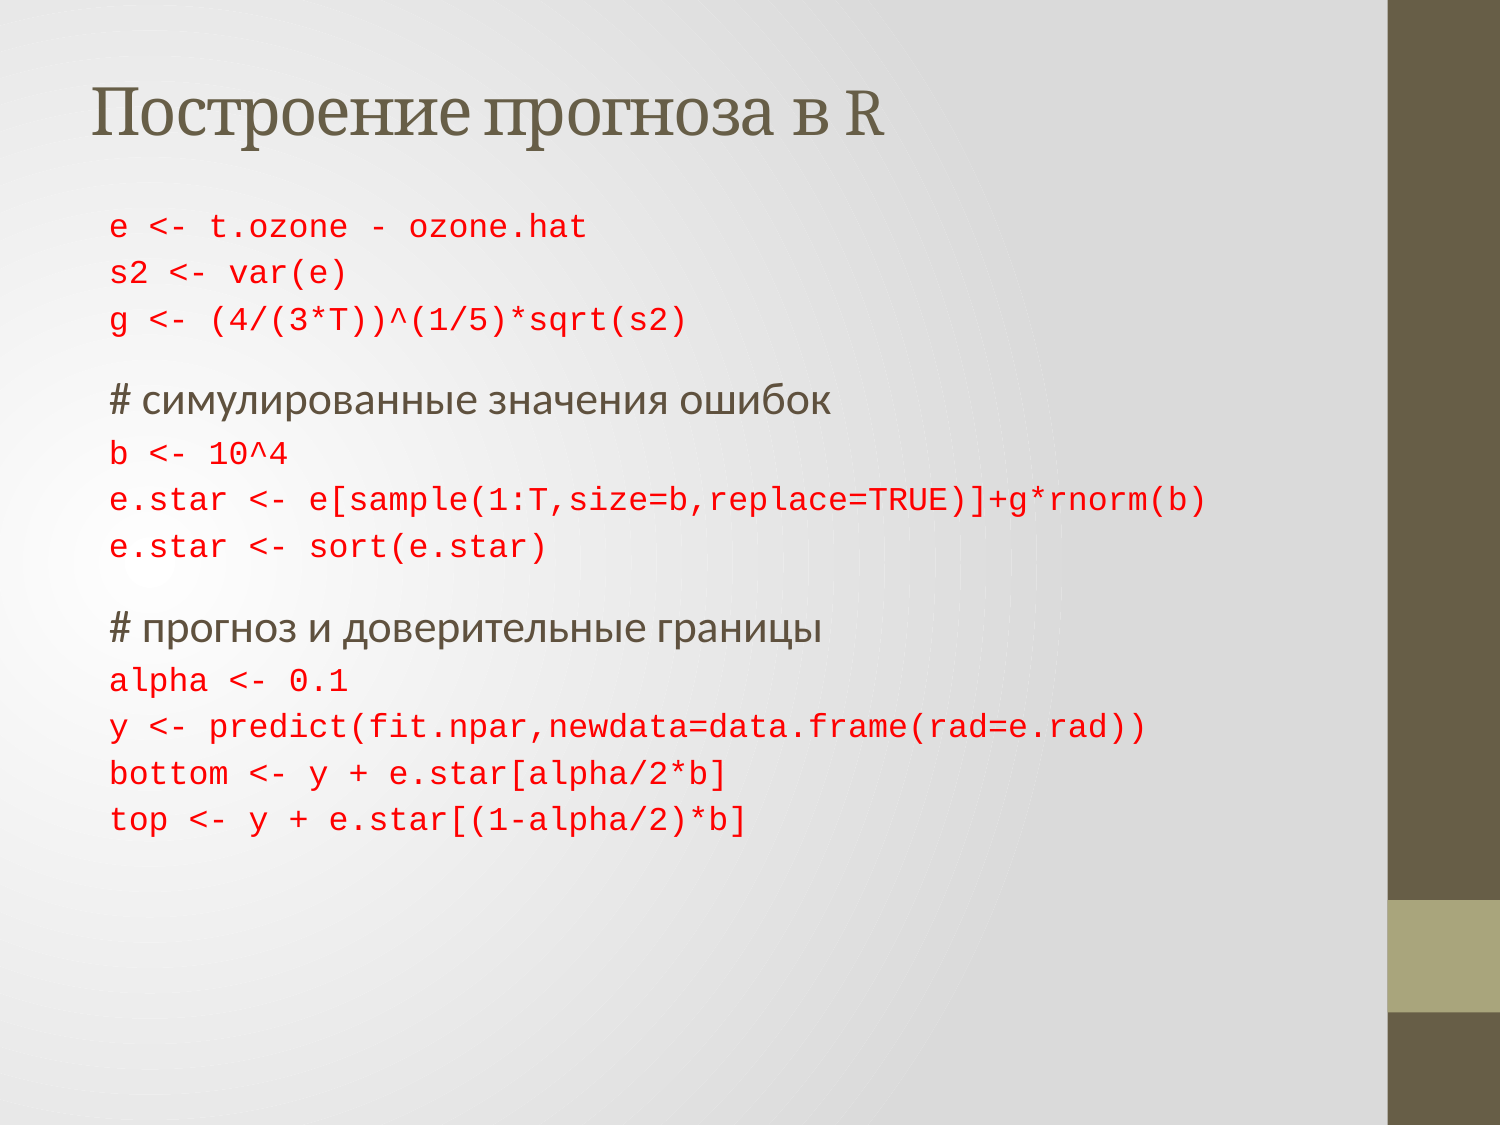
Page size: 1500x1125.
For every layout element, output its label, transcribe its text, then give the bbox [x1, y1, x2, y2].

title Построение прогноза в R [75, 45, 1325, 173]
list e <- t.ozone - ozone.hat s2 <- var(e) g <- (4/(3*T))^(1/5)*sqrt(s2) # симулированные значения ошибок b <- 10^4 e.star <- e[sample(1:T,size=b,replace=TRUE)]+g*rnorm(b) e.star <- sort(e.star) # прогноз и доверительные границы alpha <- 0.1 y <- predict(fit.npar,newdata=data.frame(rad=e.rad)) bottom <- y + e.star[alpha/2*b] top <- y + e.star[(1-alpha/2)*b] [75, 196, 1329, 1050]
